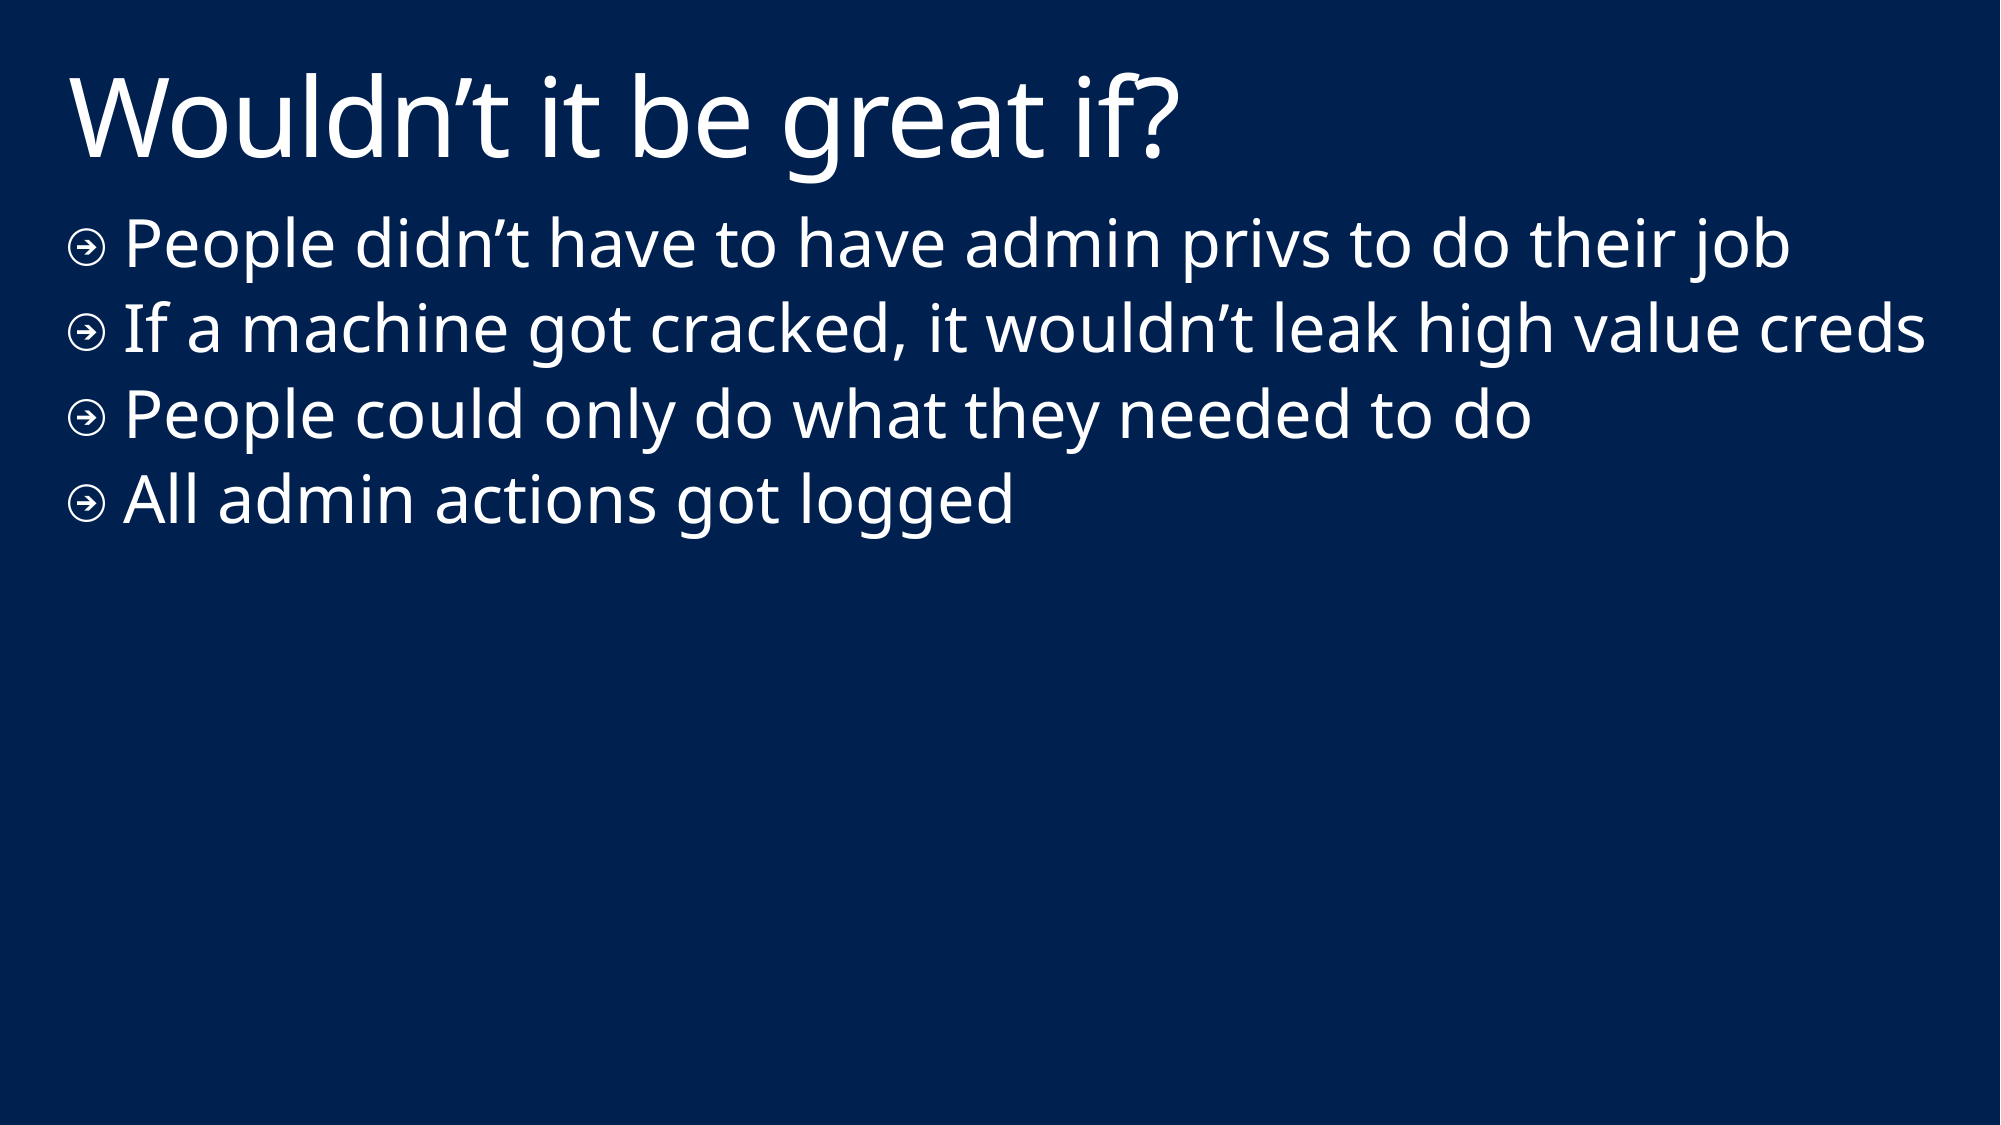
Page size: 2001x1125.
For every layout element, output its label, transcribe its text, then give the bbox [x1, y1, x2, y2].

picture [68, 389, 115, 436]
title Wouldn’t it be great if? [44, 47, 1957, 196]
list People didn’t have to have admin privs to do their job If a machine got cracked, it wouldn’t leak high value creds People could only do what they needed to do All admin actions got logged [44, 196, 1956, 565]
picture [68, 303, 115, 351]
picture [68, 218, 115, 266]
picture [68, 474, 115, 522]
